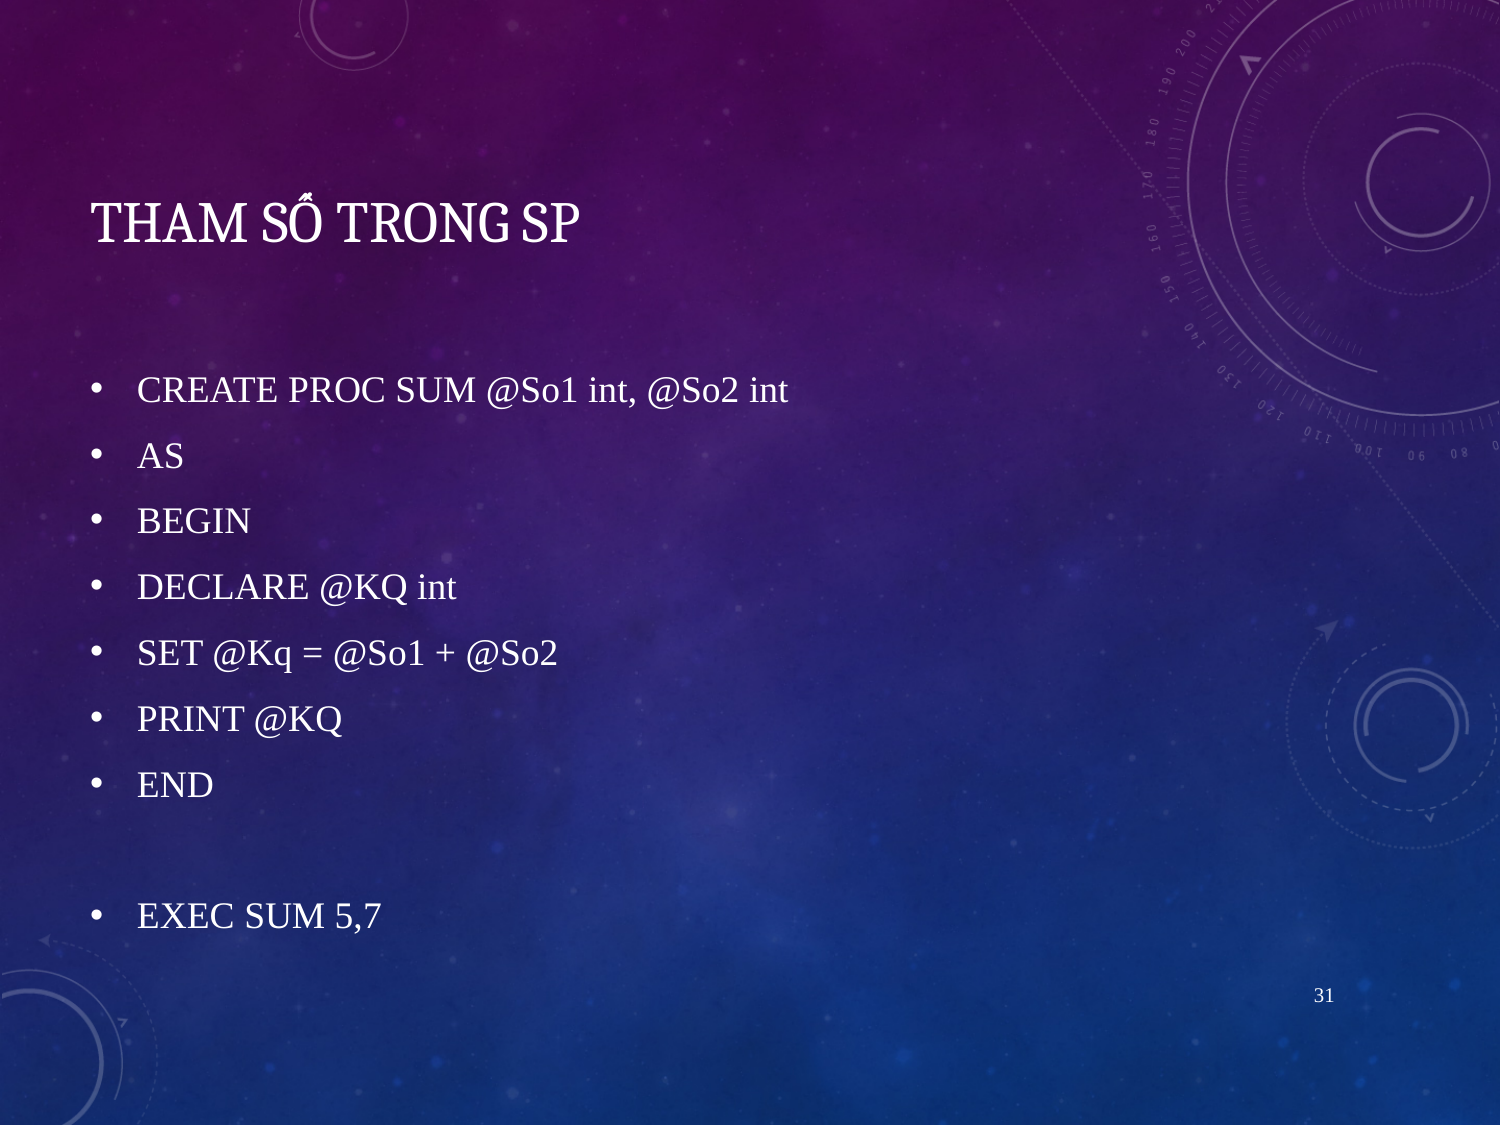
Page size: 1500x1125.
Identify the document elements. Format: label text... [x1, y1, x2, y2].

list CREATE PROC SUM @So1 int, @So2 int AS BEGIN DECLARE @KQ int SET @Kq = @So1 + @So2 PRINT @KQ END EXEC SUM 5,7 [75, 351, 1350, 950]
title Tham số trong sp [75, 99, 1350, 339]
picture [0, 0, 1500, 1125]
slide_number 31 [1281, 963, 1350, 1025]
